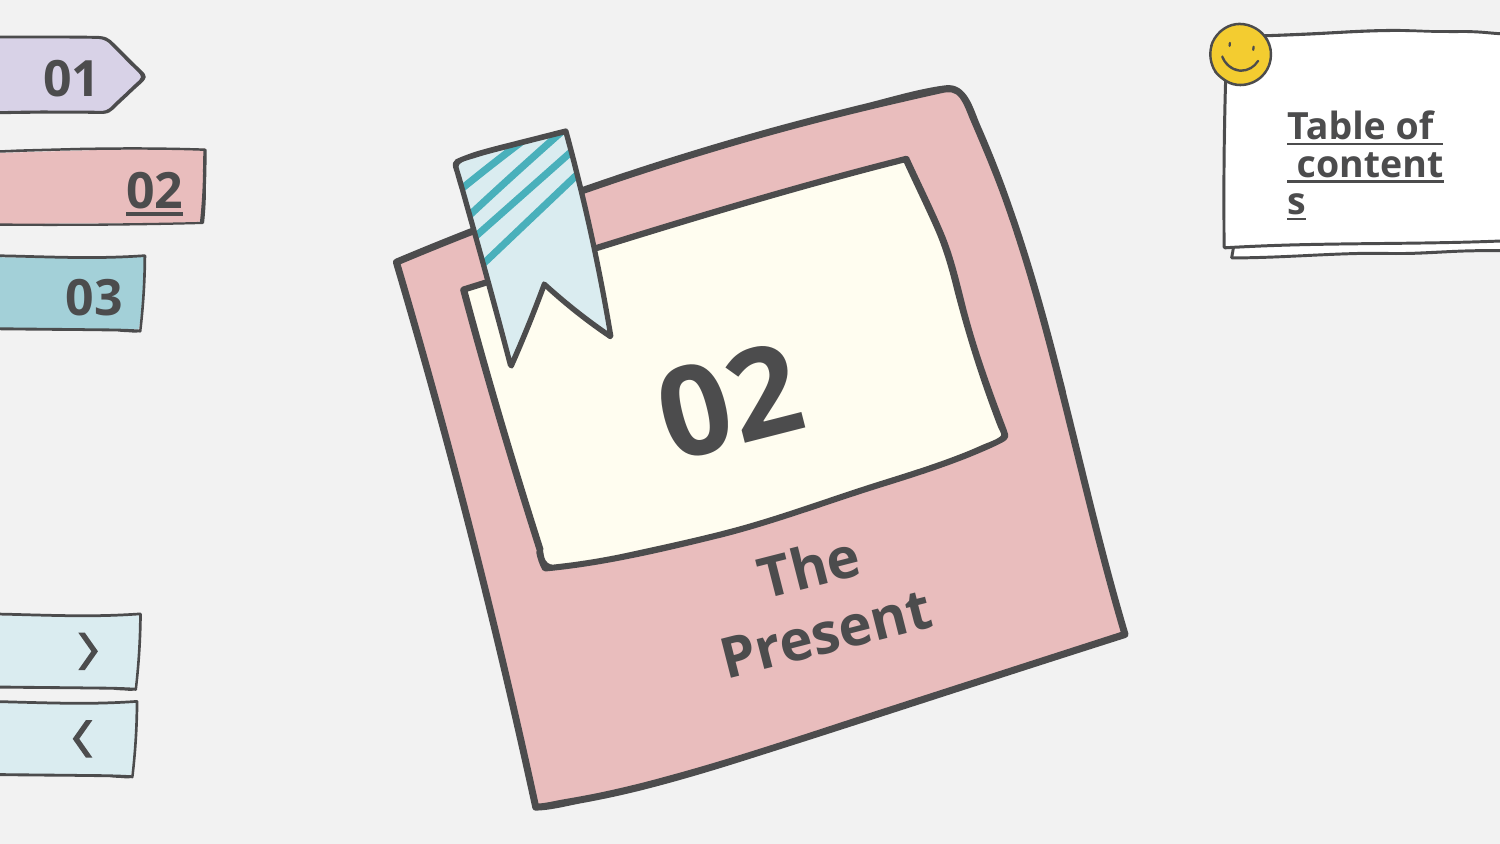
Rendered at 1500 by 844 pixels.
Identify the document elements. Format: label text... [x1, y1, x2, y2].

text_box 03 [50, 250, 155, 307]
text_box 01 [28, 31, 132, 88]
text_box Table of contents [1272, 87, 1460, 121]
text_box [78, 632, 98, 671]
text_box [72, 720, 93, 758]
text_box 02 [111, 143, 215, 200]
title The Present [642, 518, 1003, 721]
title 02 [548, 294, 909, 498]
